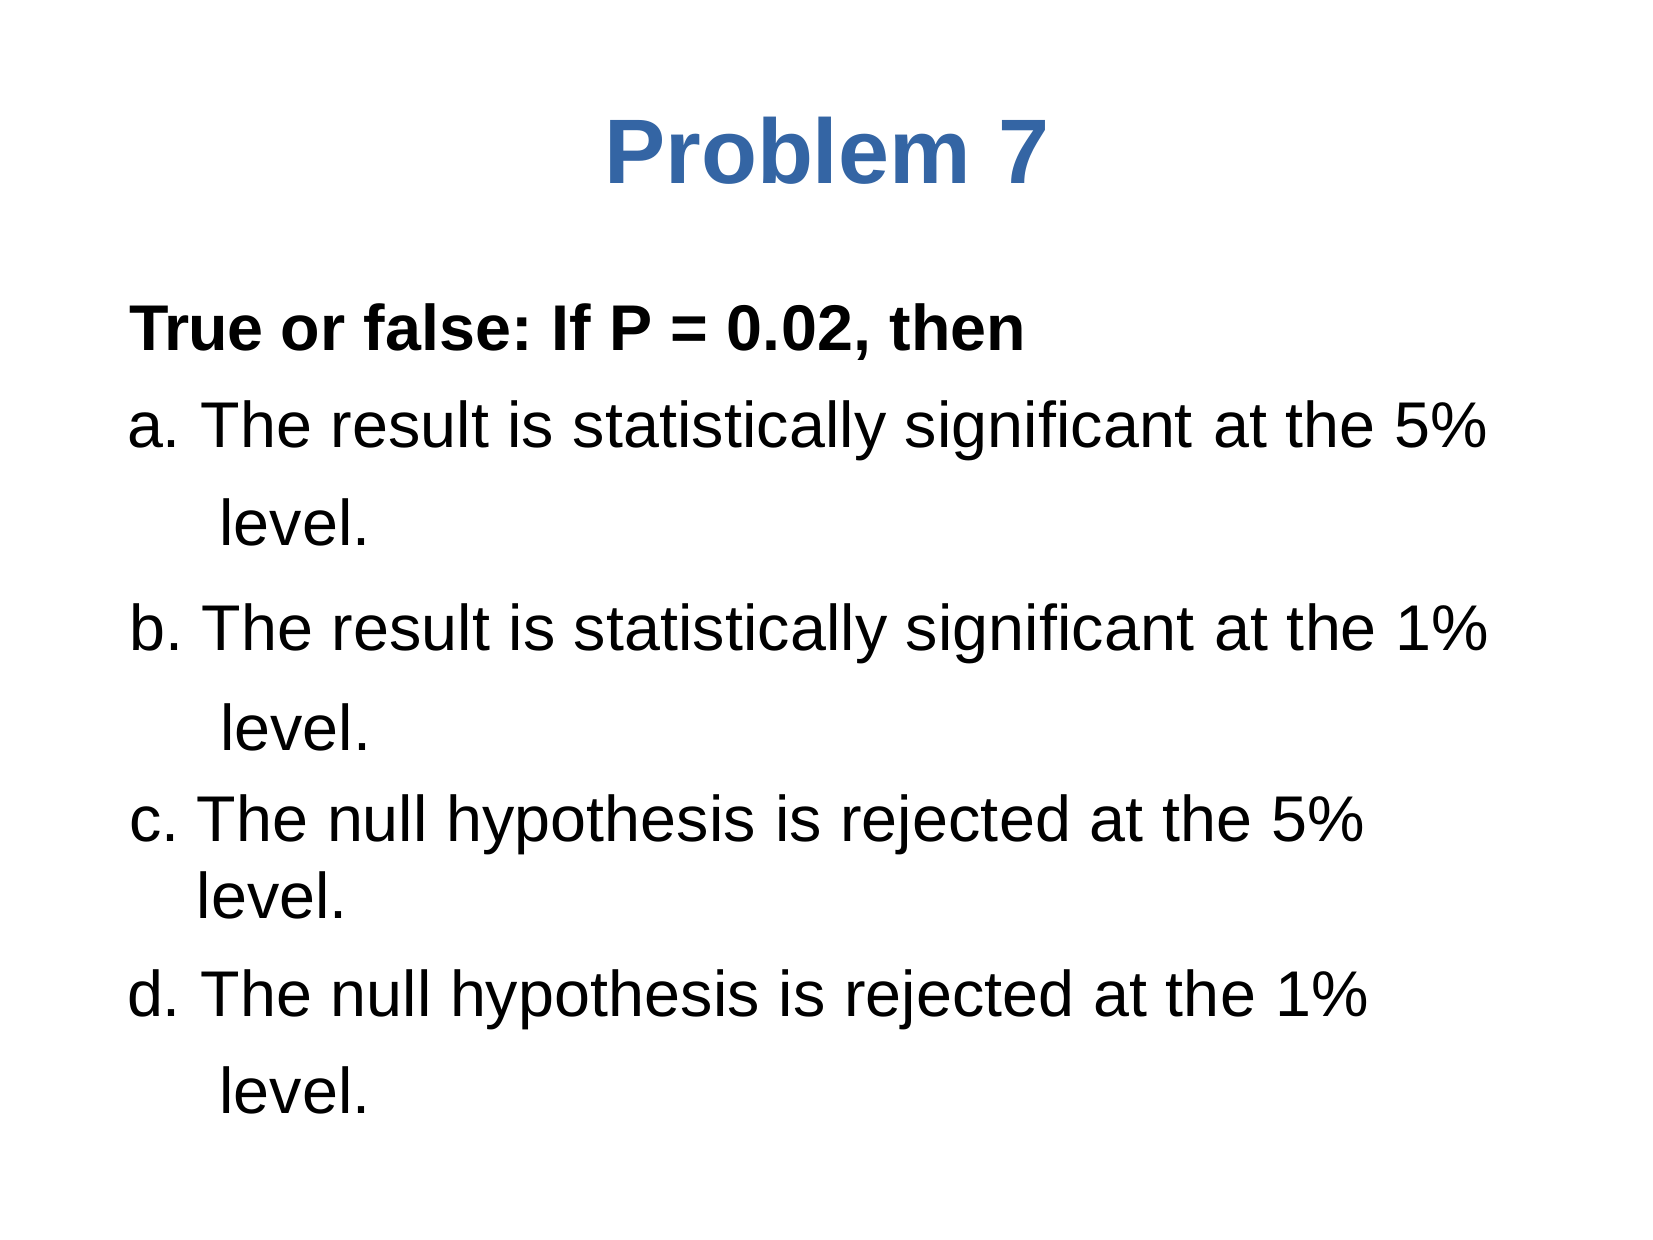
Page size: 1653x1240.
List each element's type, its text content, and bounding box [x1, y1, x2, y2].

text_box True or false: If P = 0.02, then The result is statistically significant at the 5% level. The result is statistically significant at the 1% level. The null hypothesis is rejected at the 5% level. The null hypothesis is rejected at the 1% level. [127, 263, 1543, 1127]
title Problem 7 [602, 89, 1050, 263]
